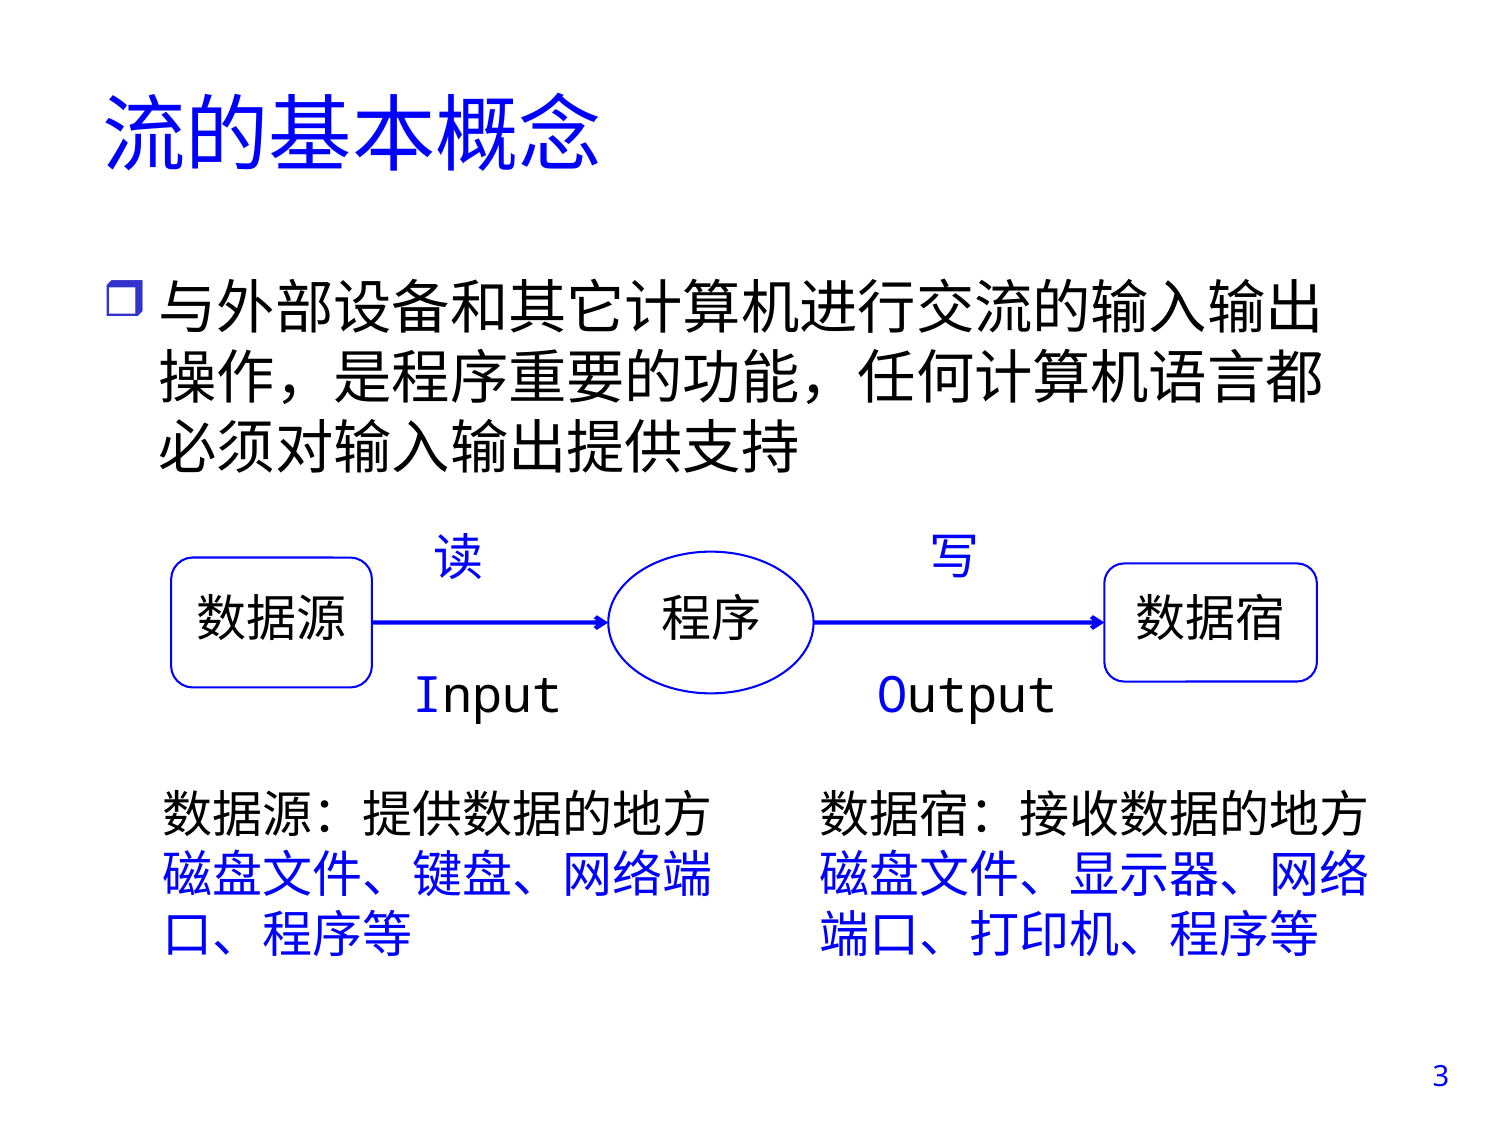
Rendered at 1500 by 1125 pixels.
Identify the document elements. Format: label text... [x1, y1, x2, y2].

text_box 数据源 [171, 557, 372, 688]
text_box 读 [418, 529, 499, 593]
slide_number 3 [1364, 1049, 1465, 1125]
text_box Input [397, 666, 577, 730]
list 与外部设备和其它计算机进行交流的输入输出操作，是程序重要的功能，任何计算机语言都必须对输入输出提供支持 [87, 262, 1363, 1025]
text_box Output [862, 666, 1073, 730]
text_box 数据宿：接收数据的地方 磁盘文件、显示器、网络端口、打印机、程序等 [804, 775, 1393, 970]
text_box 写 [914, 528, 995, 592]
text_box 数据源：提供数据的地方 磁盘文件、键盘、网络端口、程序等 [147, 775, 763, 970]
title 流的基本概念 [87, 37, 1363, 225]
text_box 数据宿 [1104, 563, 1317, 682]
text_box 程序 [608, 551, 814, 694]
